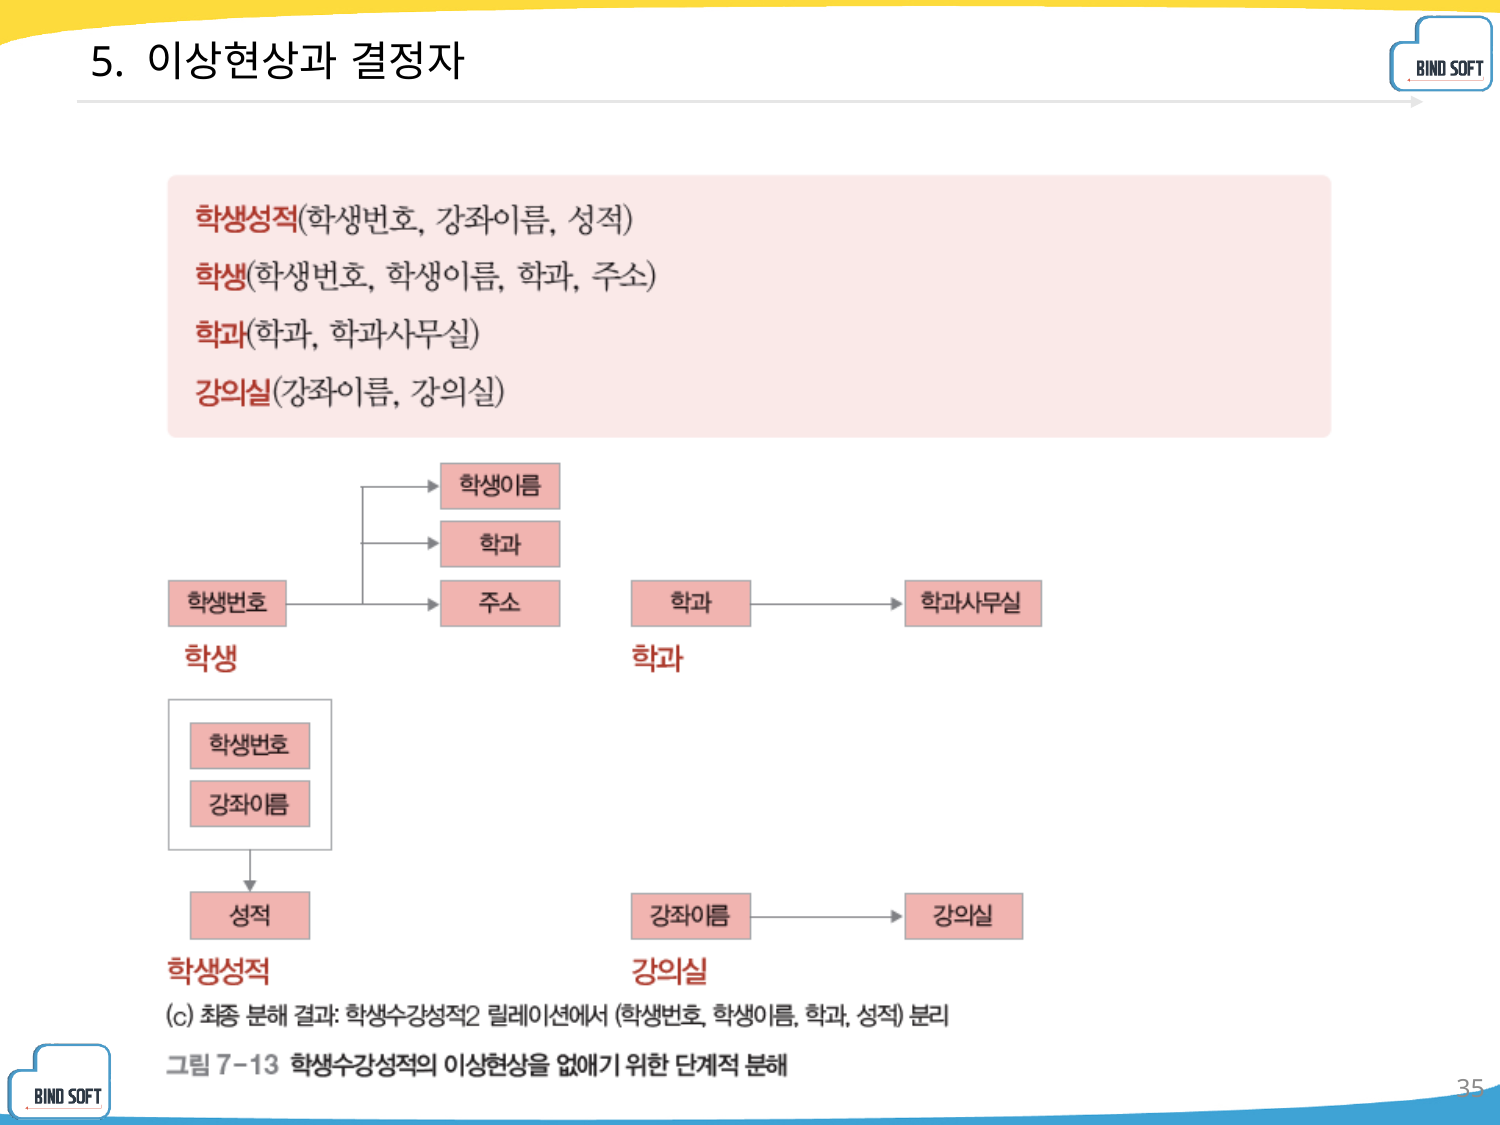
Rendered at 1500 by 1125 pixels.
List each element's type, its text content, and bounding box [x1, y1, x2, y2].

title 5. 이상현상과 결정자 [75, 11, 1425, 108]
slide_number 35 [1149, 1068, 1500, 1111]
picture [0, 172, 1500, 1125]
picture [0, 0, 1500, 96]
